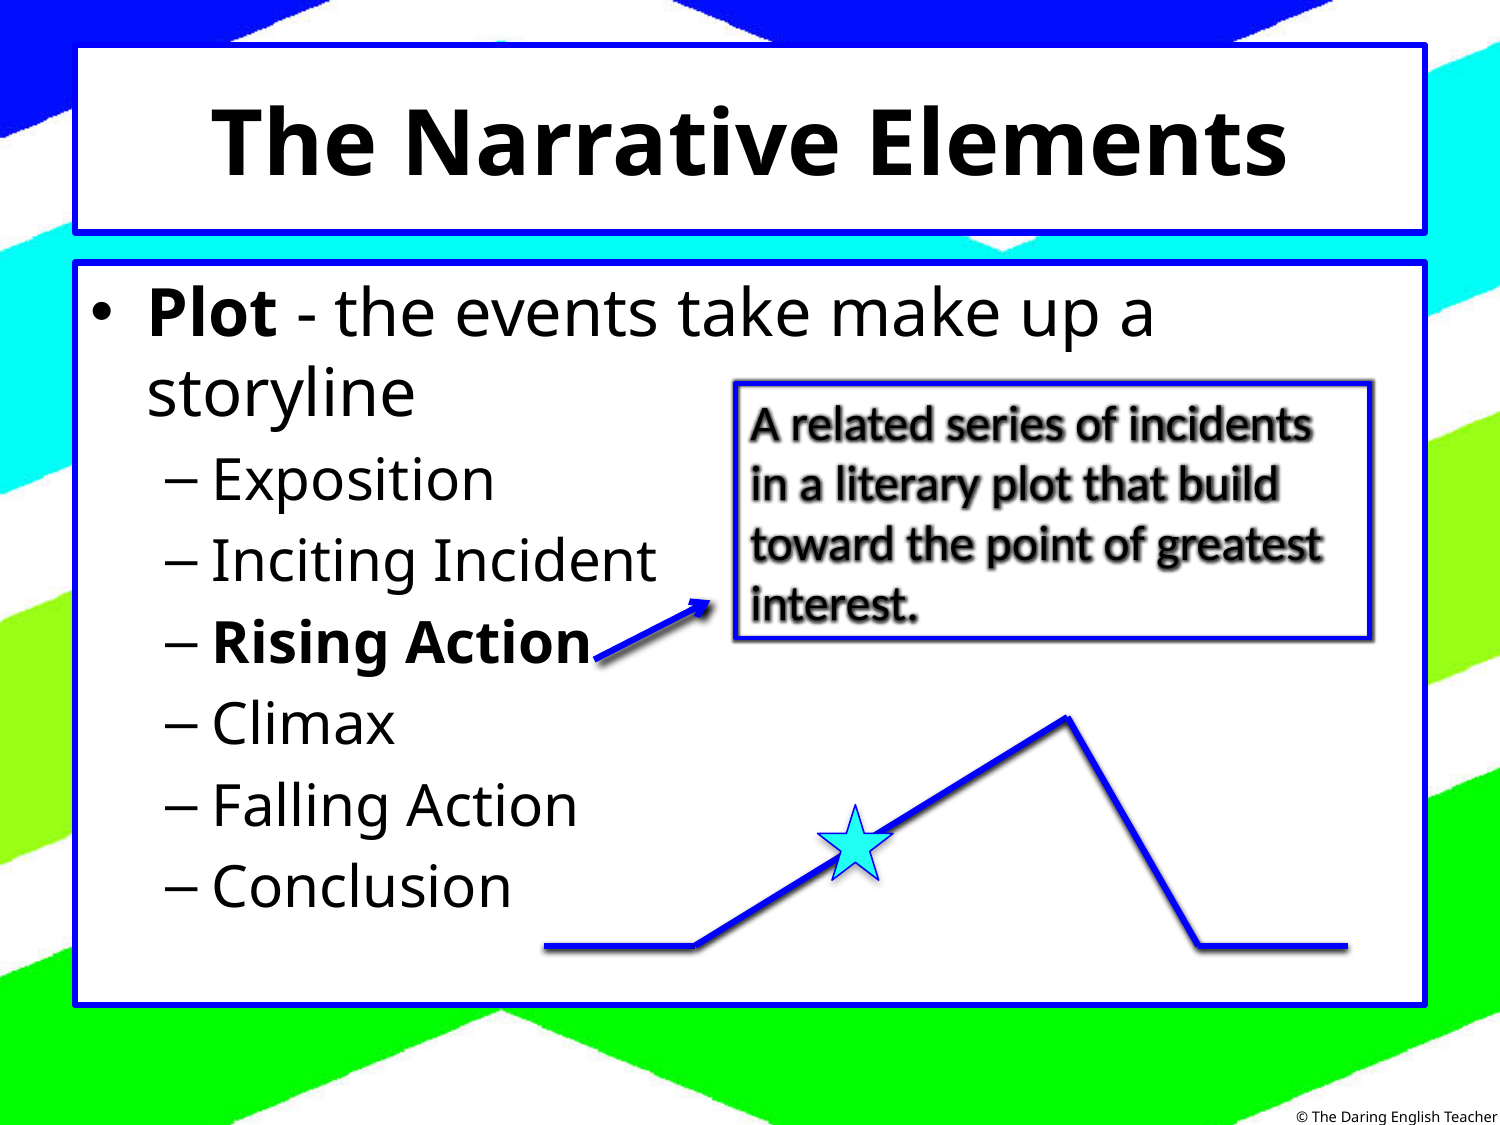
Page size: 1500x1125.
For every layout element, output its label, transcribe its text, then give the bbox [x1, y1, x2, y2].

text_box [694, 716, 1066, 946]
text_box A related series of incidents in a literary plot that build toward the point of greatest interest. [735, 383, 1370, 639]
title The Narrative Elements [72, 42, 1428, 236]
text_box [1067, 716, 1199, 946]
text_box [593, 600, 711, 660]
list Plot - the events take make up a storyline Exposition Inciting Incident Rising Action Climax Falling Action Conclusion [72, 259, 1428, 1008]
picture [0, 0, 1500, 1125]
